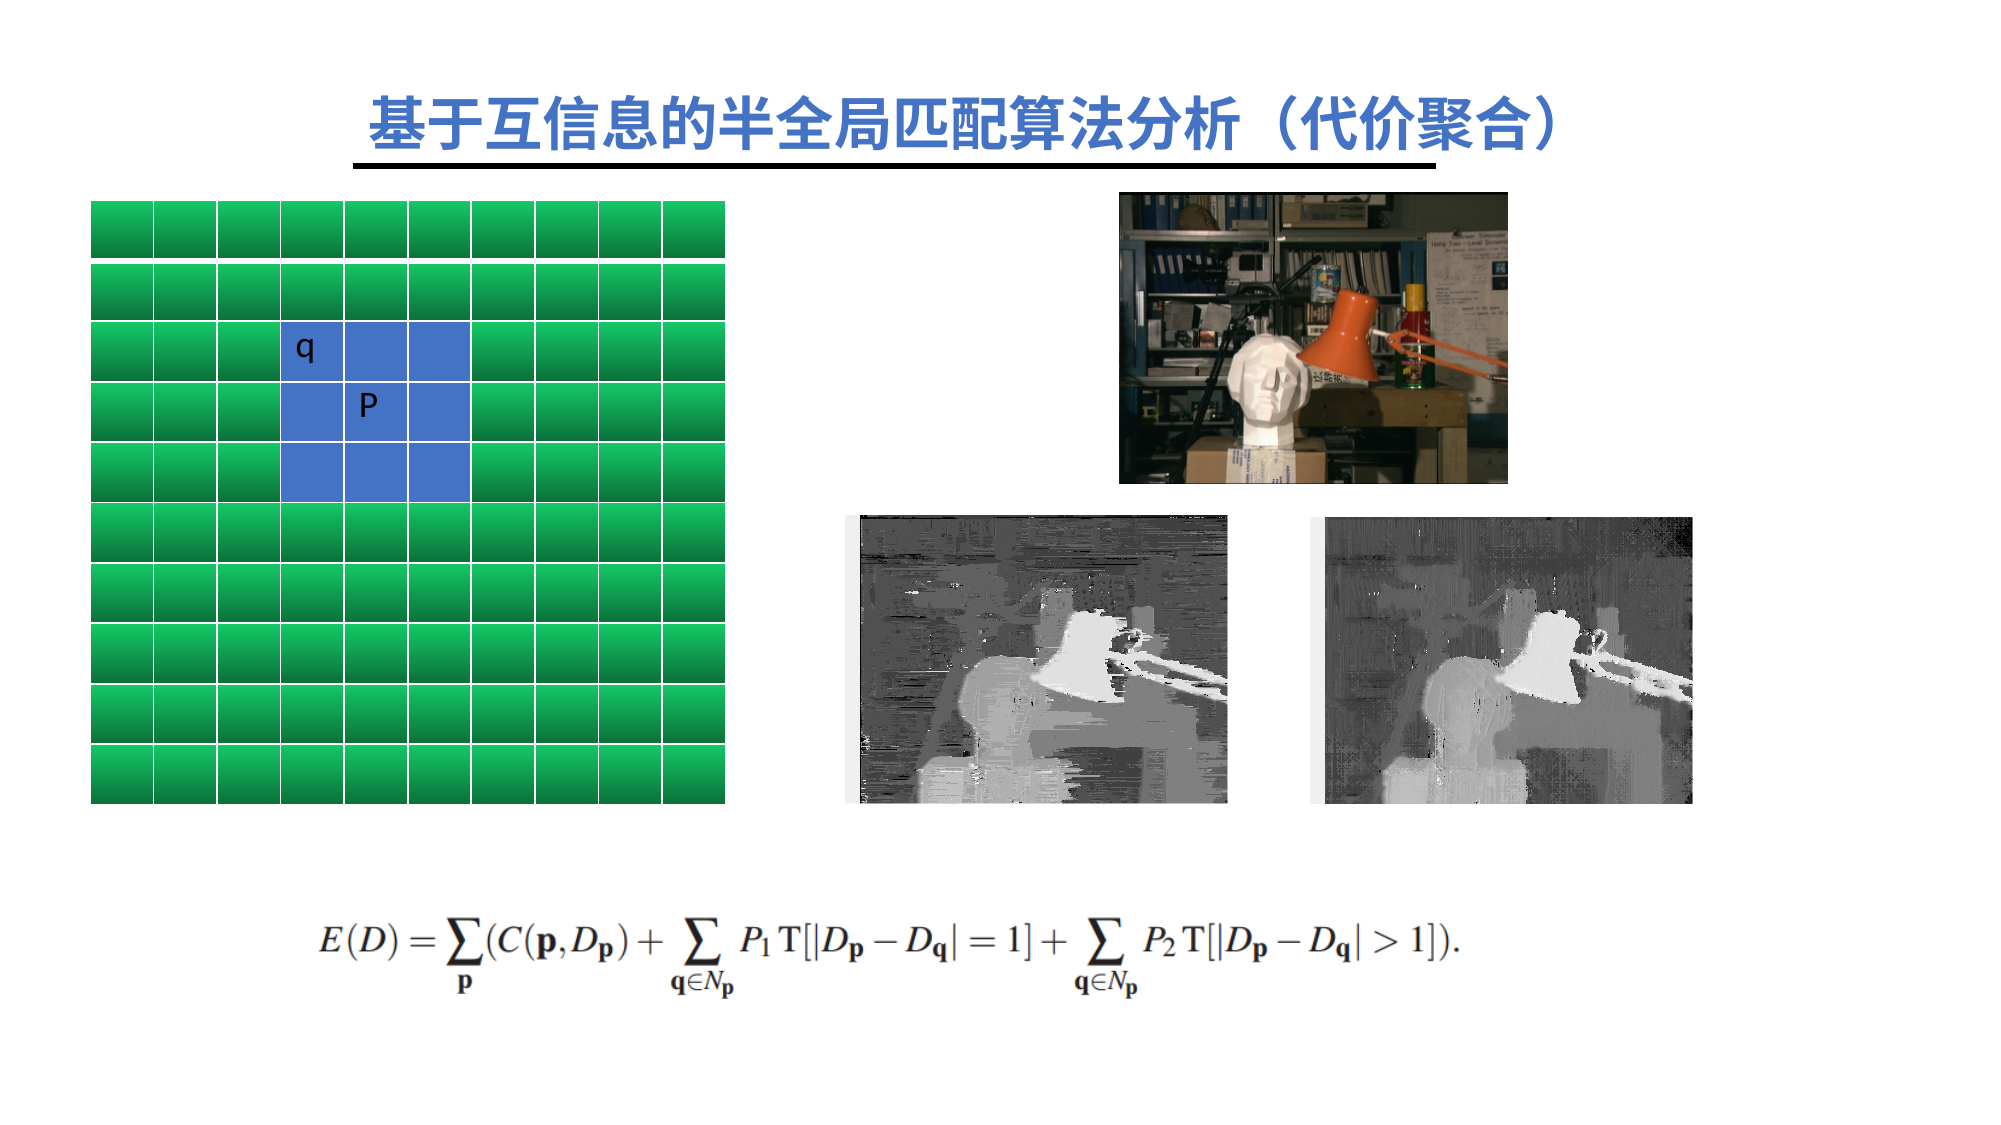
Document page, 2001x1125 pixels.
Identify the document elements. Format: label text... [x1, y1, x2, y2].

table_header [663, 201, 725, 258]
table_cell [599, 264, 661, 320]
table_cell [536, 624, 598, 683]
table_header [472, 201, 534, 258]
table_cell [599, 322, 661, 381]
table_cell [663, 322, 725, 381]
table_cell [663, 564, 725, 622]
table_cell [472, 745, 534, 804]
table_cell [409, 383, 470, 441]
table_cell [91, 503, 153, 562]
table_cell [91, 685, 153, 743]
table_cell [218, 383, 280, 441]
table_cell [154, 503, 216, 562]
table_cell [536, 503, 598, 562]
table_cell [218, 443, 280, 502]
table_cell [599, 383, 661, 441]
table_cell [345, 503, 407, 562]
table_cell [154, 624, 216, 683]
table_cell [281, 624, 343, 683]
table_cell [472, 564, 534, 622]
table_cell [154, 685, 216, 743]
table_cell [91, 564, 153, 622]
table_header [281, 201, 343, 258]
table_cell [536, 745, 598, 804]
table_cell [663, 503, 725, 562]
table_cell [599, 624, 661, 683]
table_cell [409, 443, 470, 502]
table_cell [472, 624, 534, 683]
table_cell [91, 383, 153, 441]
table_cell [663, 383, 725, 441]
table_cell [154, 564, 216, 622]
table_cell [409, 745, 470, 804]
table_cell [599, 745, 661, 804]
table_cell P [345, 383, 407, 441]
table_cell [536, 383, 598, 441]
table_cell [599, 685, 661, 743]
table_cell [536, 264, 598, 320]
table_cell [472, 503, 534, 562]
table_cell [218, 503, 280, 562]
table_cell [409, 322, 470, 381]
picture [313, 892, 1476, 1011]
picture [1117, 190, 1509, 484]
table_cell [281, 685, 343, 743]
table_cell [91, 745, 153, 804]
table_cell [409, 685, 470, 743]
table_cell [599, 503, 661, 562]
table_cell [154, 264, 216, 320]
picture [842, 514, 1228, 804]
table_cell [472, 685, 534, 743]
table_cell [345, 443, 407, 502]
table_cell [91, 264, 153, 320]
table_cell [599, 443, 661, 502]
table_cell [218, 624, 280, 683]
table_cell [154, 383, 216, 441]
table_cell [472, 322, 534, 381]
table_cell [599, 564, 661, 622]
table_cell [91, 443, 153, 502]
table_cell [409, 564, 470, 622]
table_cell [472, 264, 534, 320]
table_cell [345, 685, 407, 743]
table_header [218, 201, 280, 258]
table_cell [281, 443, 343, 502]
table_header [345, 201, 407, 258]
table_cell [345, 745, 407, 804]
table_cell [663, 264, 725, 320]
table_cell [218, 322, 280, 381]
table_cell [281, 564, 343, 622]
table_cell [536, 443, 598, 502]
table_cell [536, 685, 598, 743]
table_cell [663, 624, 725, 683]
table_cell [663, 685, 725, 743]
table_cell [663, 443, 725, 502]
table_cell [91, 624, 153, 683]
table_cell [154, 745, 216, 804]
table_cell [536, 322, 598, 381]
title 基于互信息的半全局匹配算法分析（代价聚合） [353, 54, 1647, 191]
table_cell [218, 685, 280, 743]
table_cell [472, 383, 534, 441]
table_cell [91, 322, 153, 381]
table_cell [536, 564, 598, 622]
table_cell [281, 383, 343, 441]
table_cell [409, 503, 470, 562]
table_cell [345, 564, 407, 622]
table_cell [281, 745, 343, 804]
table_cell [409, 624, 470, 683]
table_cell q [281, 322, 343, 381]
table_cell [154, 443, 216, 502]
table_cell [663, 745, 725, 804]
table_header [536, 201, 598, 258]
table_header [154, 201, 216, 258]
table_cell [345, 264, 407, 320]
table_cell [281, 264, 343, 320]
table_cell [218, 745, 280, 804]
table_cell [409, 264, 470, 320]
picture [1308, 515, 1693, 804]
table_cell [154, 322, 216, 381]
table_cell [281, 503, 343, 562]
table_header [599, 201, 661, 258]
table_cell [345, 322, 407, 381]
table_cell [218, 264, 280, 320]
table_cell [472, 443, 534, 502]
table_cell [218, 564, 280, 622]
table_cell [345, 624, 407, 683]
table_header [91, 201, 153, 258]
table_header [409, 201, 470, 258]
